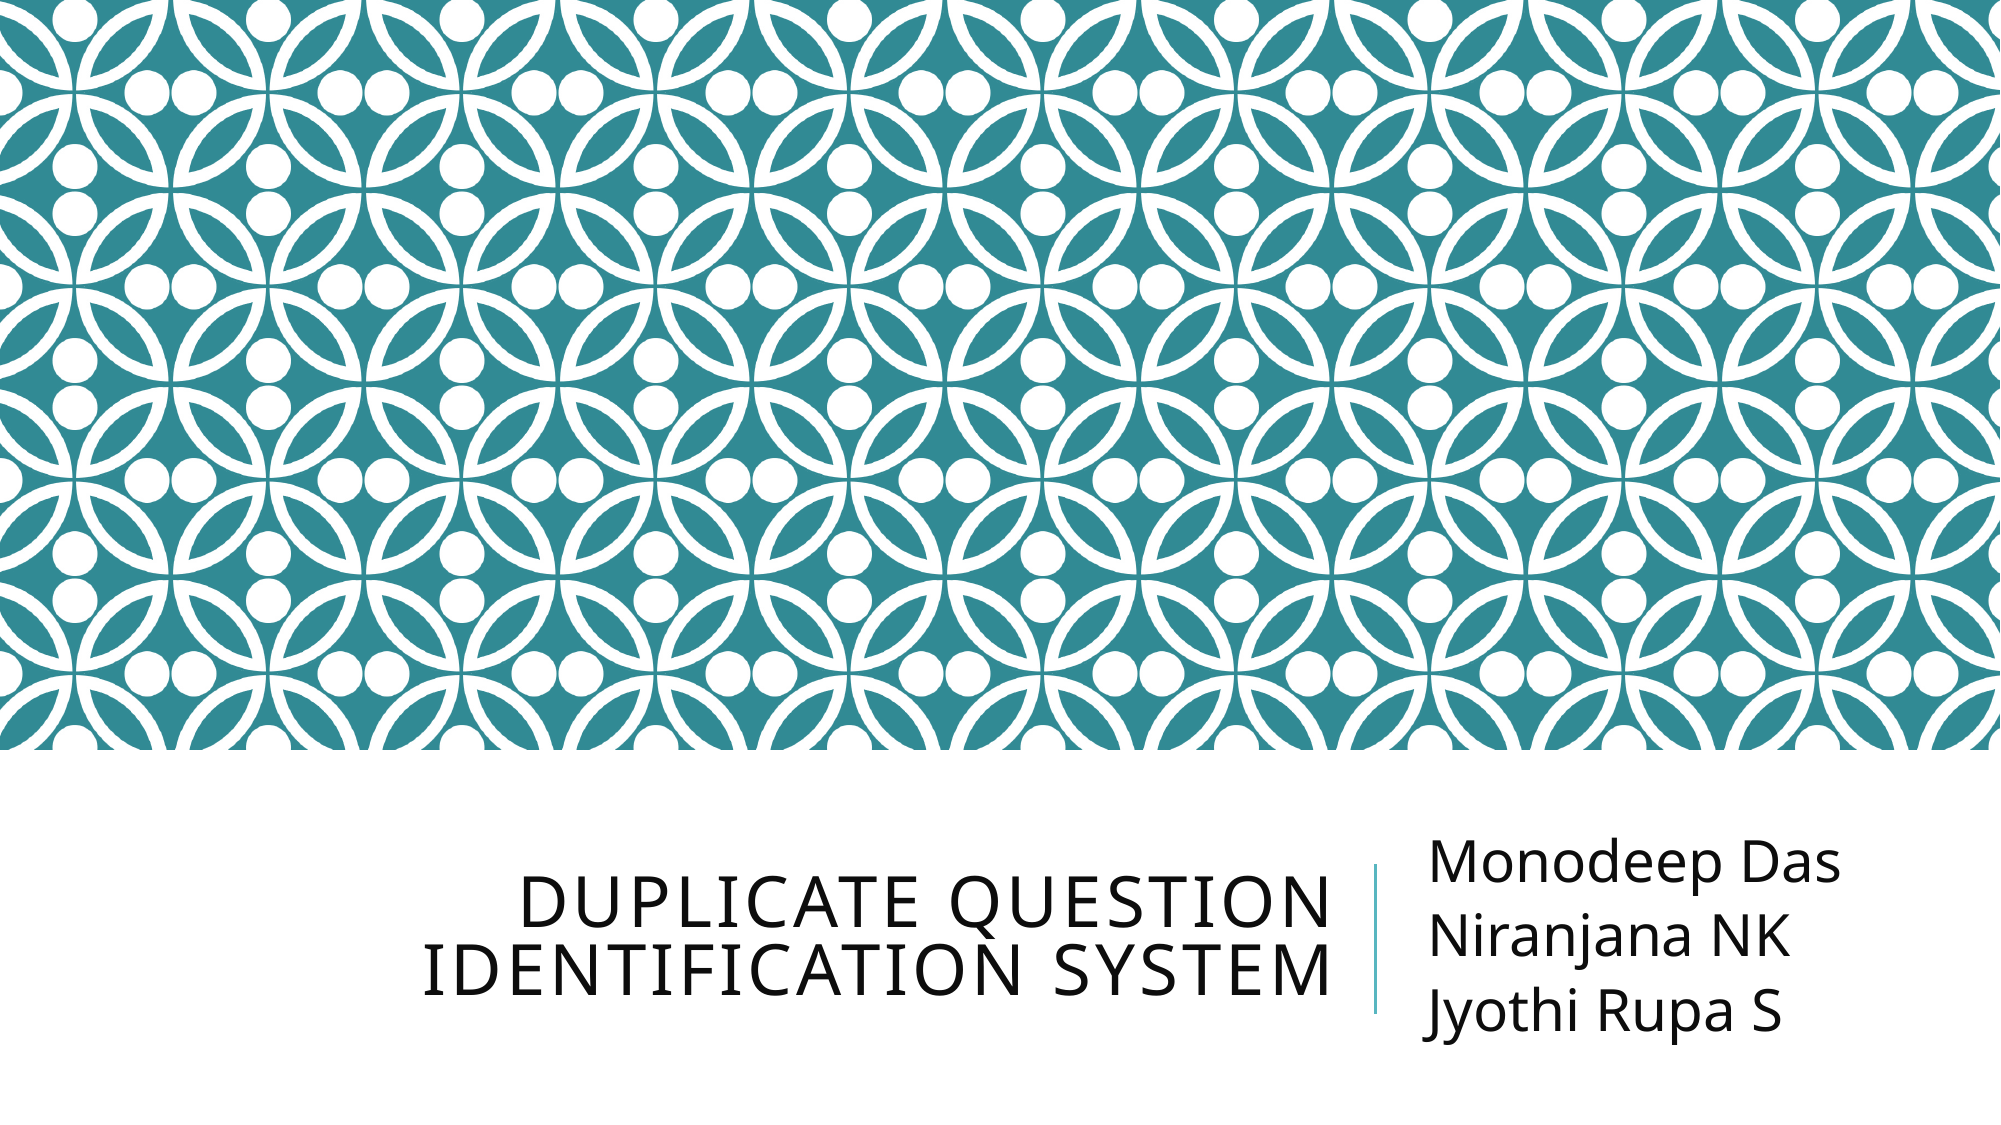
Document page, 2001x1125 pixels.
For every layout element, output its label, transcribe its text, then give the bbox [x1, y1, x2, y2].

title Duplicate Question IDENTIFICATION system [79, 863, 1355, 1104]
subtitle Monodeep Das Niranjana NK Jyothi Rupa S [1412, 813, 1938, 1054]
